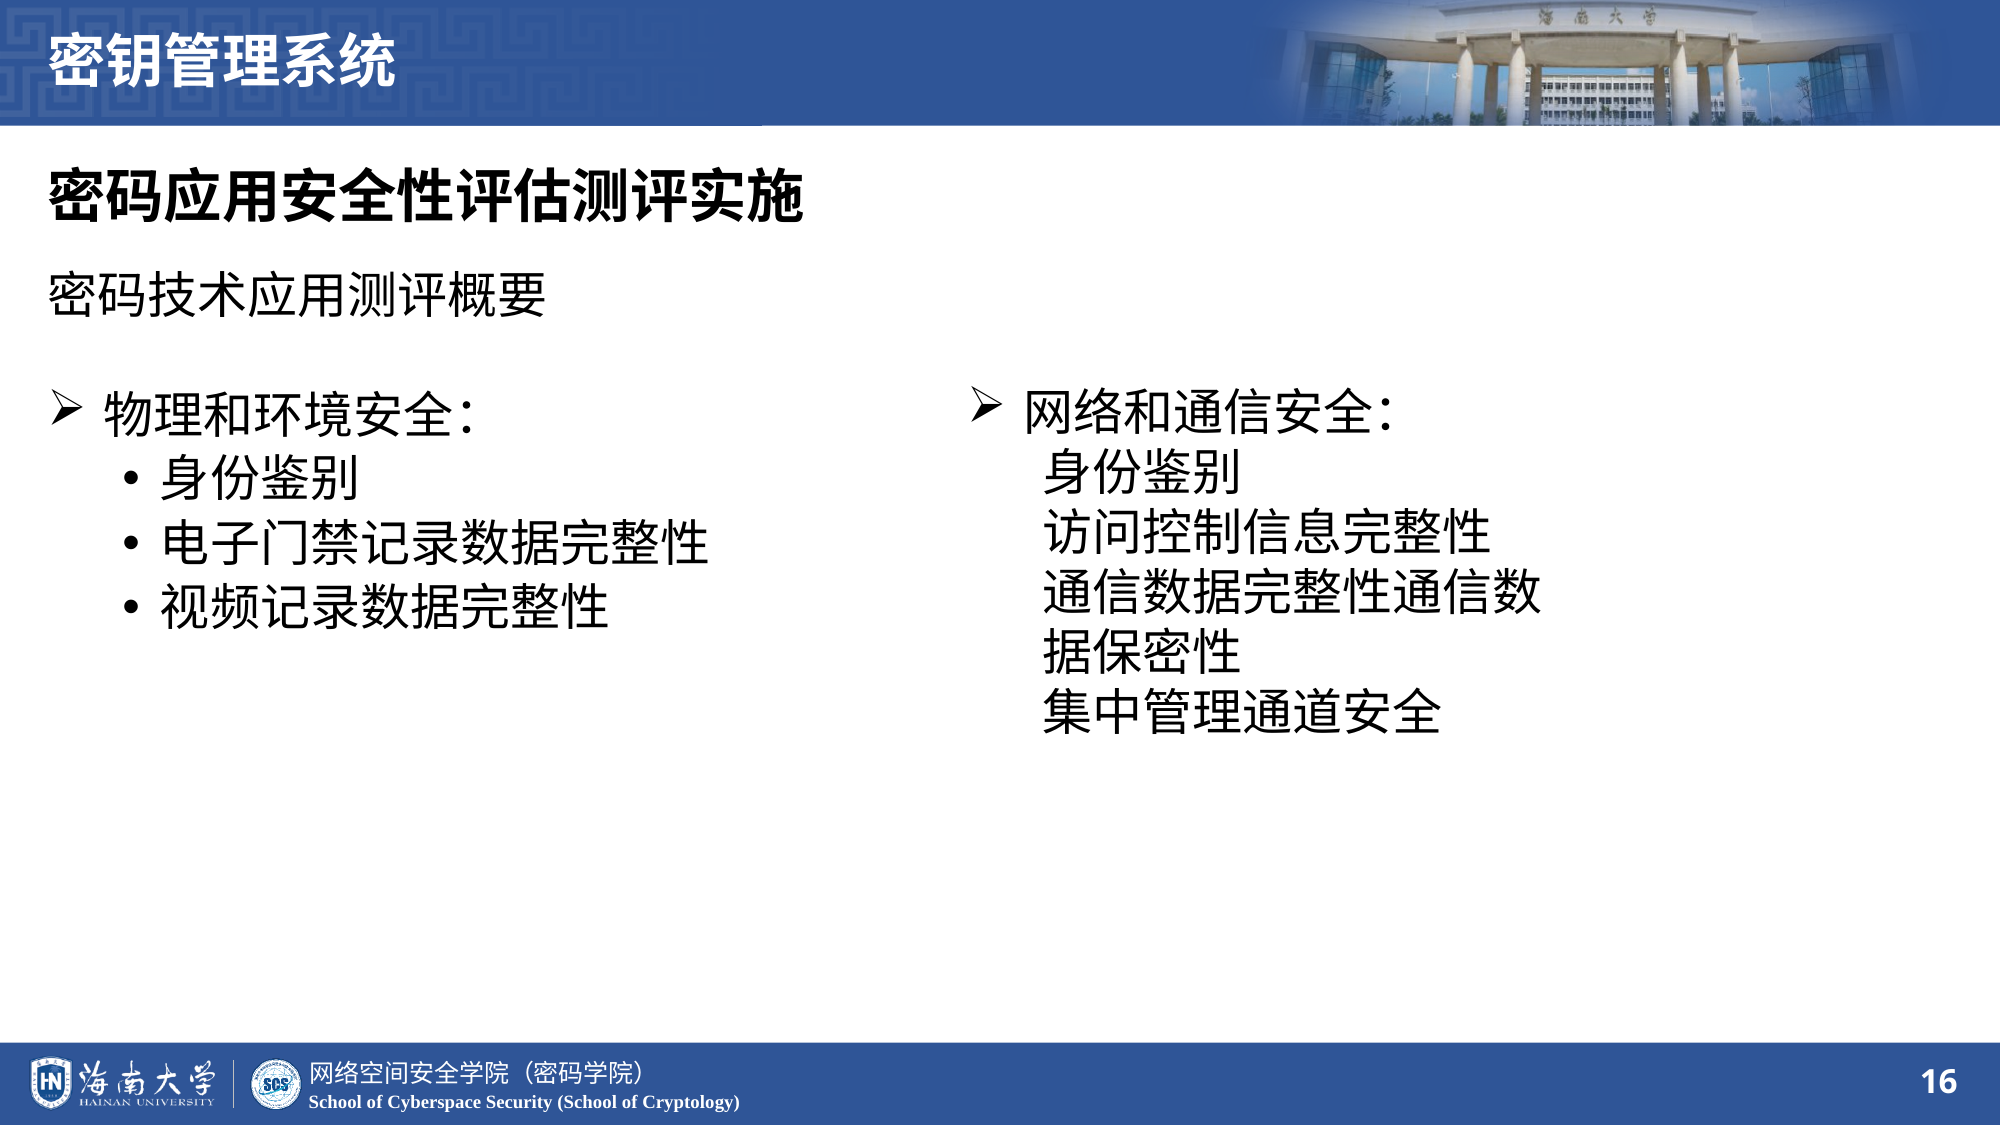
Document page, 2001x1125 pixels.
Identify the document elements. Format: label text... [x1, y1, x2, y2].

list 密码技术应用测评概要 物理和环境安全： 身份鉴别 电子门禁记录数据完整性 视频记录数据完整性 [32, 255, 1968, 997]
list 密码应用安全性评估测评实施 [32, 151, 1968, 245]
picture [245, 1053, 306, 1114]
text_box 网络和通信安全： 身份鉴别 访问控制信息完整性 通信数据完整性通信数据保密性 集中管理通道安全 [952, 373, 1598, 793]
picture [27, 1054, 219, 1113]
list 密钥管理系统 [32, 17, 1297, 109]
picture [1190, 0, 2000, 126]
slide_number 16 [1522, 1053, 1973, 1114]
